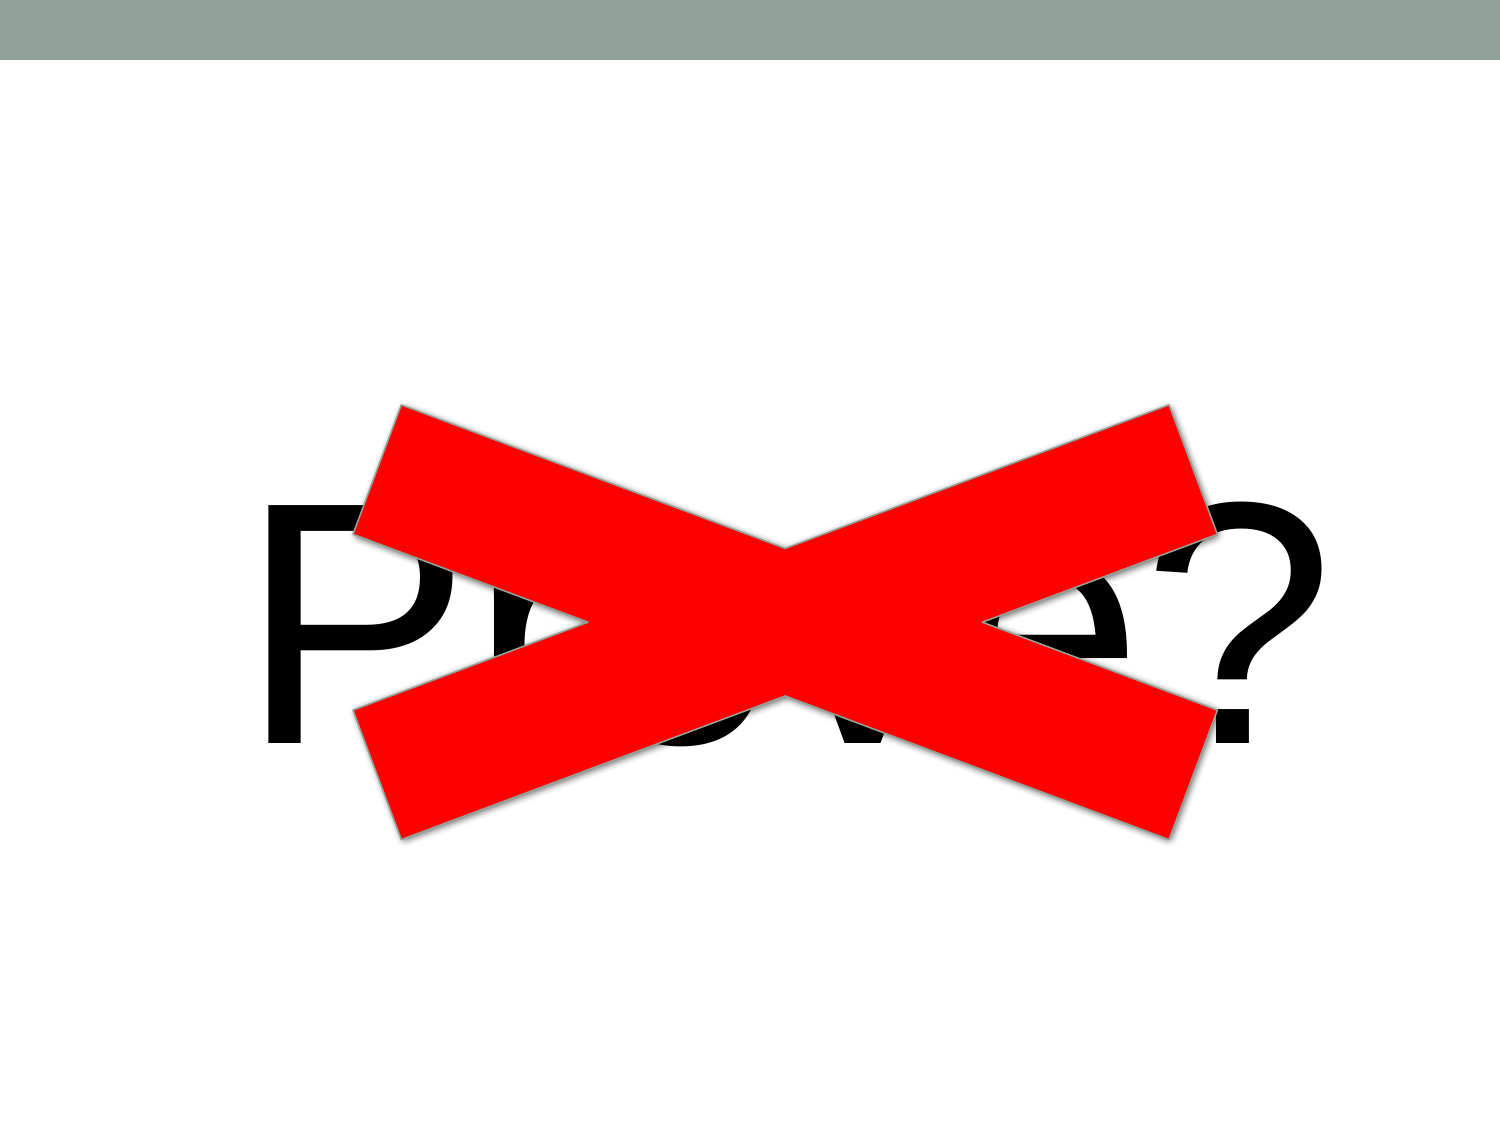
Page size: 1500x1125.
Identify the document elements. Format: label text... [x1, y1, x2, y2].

list Prove? [75, 389, 1425, 1063]
text_box [352, 404, 1219, 841]
